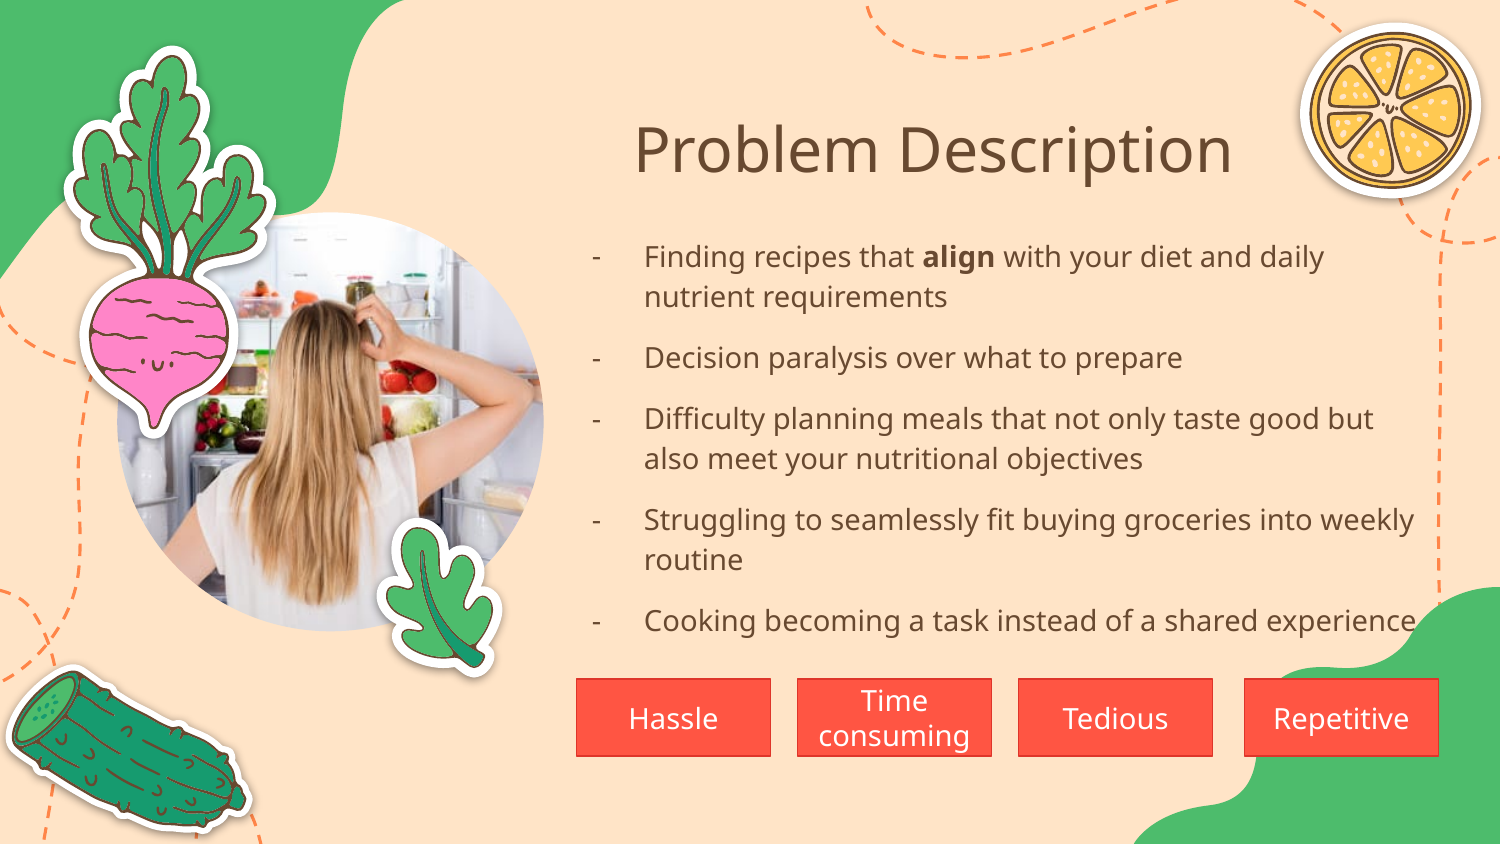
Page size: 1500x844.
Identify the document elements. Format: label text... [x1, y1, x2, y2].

text_box [0, 0, 405, 279]
text_box Repetitive [1244, 678, 1439, 756]
text_box Tedious [1018, 678, 1213, 756]
text_box Hassle [576, 678, 771, 756]
subtitle Finding recipes that align with your diet and daily nutrient requirements Decision paralysis over what to prepare Difficulty planning meals that not only taste good but also meet your nutritional objectives Struggling to seamlessly fit buying groceries into weekly routine Cooking becoming a task instead of a shared experience [553, 217, 1439, 694]
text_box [66, 54, 263, 430]
title Problem Description [553, 95, 1314, 201]
text_box Time consuming [797, 678, 992, 756]
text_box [5, 609, 251, 844]
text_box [385, 526, 494, 669]
picture [116, 212, 544, 632]
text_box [1308, 31, 1474, 190]
